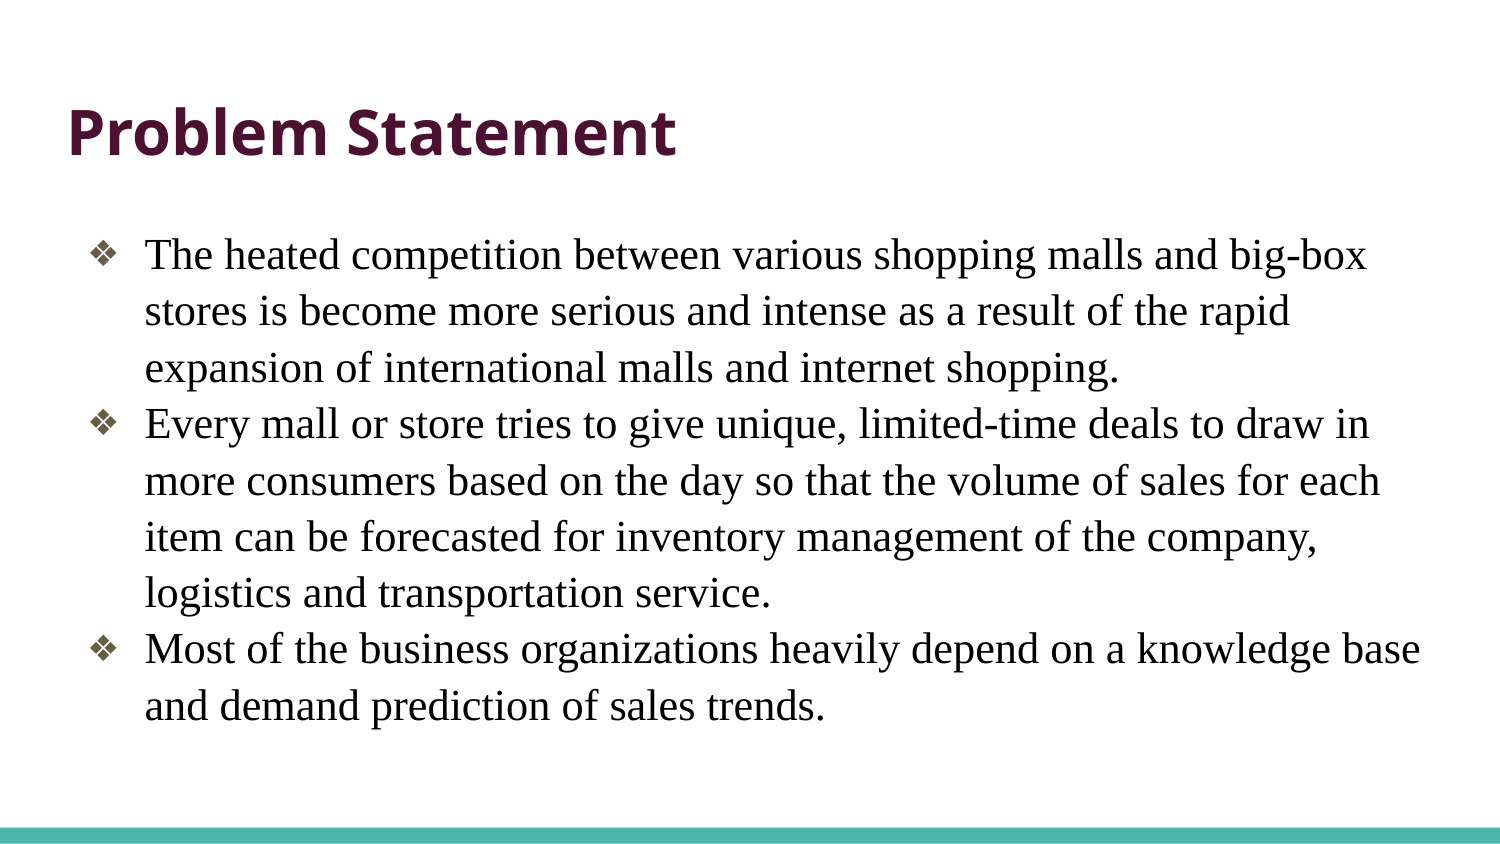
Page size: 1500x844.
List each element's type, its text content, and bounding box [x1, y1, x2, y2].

list The heated competition between various shopping malls and big-box stores is become more serious and intense as a result of the rapid expansion of international malls and internet shopping. Every mall or store tries to give unique, limited-time deals to draw in more consumers based on the day so that the volume of sales for each item can be forecasted for inventory management of the company, logistics and transportation service. Most of the business organizations heavily depend on a knowledge base and demand prediction of sales trends. [51, 207, 1449, 750]
title Problem Statement [51, 72, 1449, 189]
